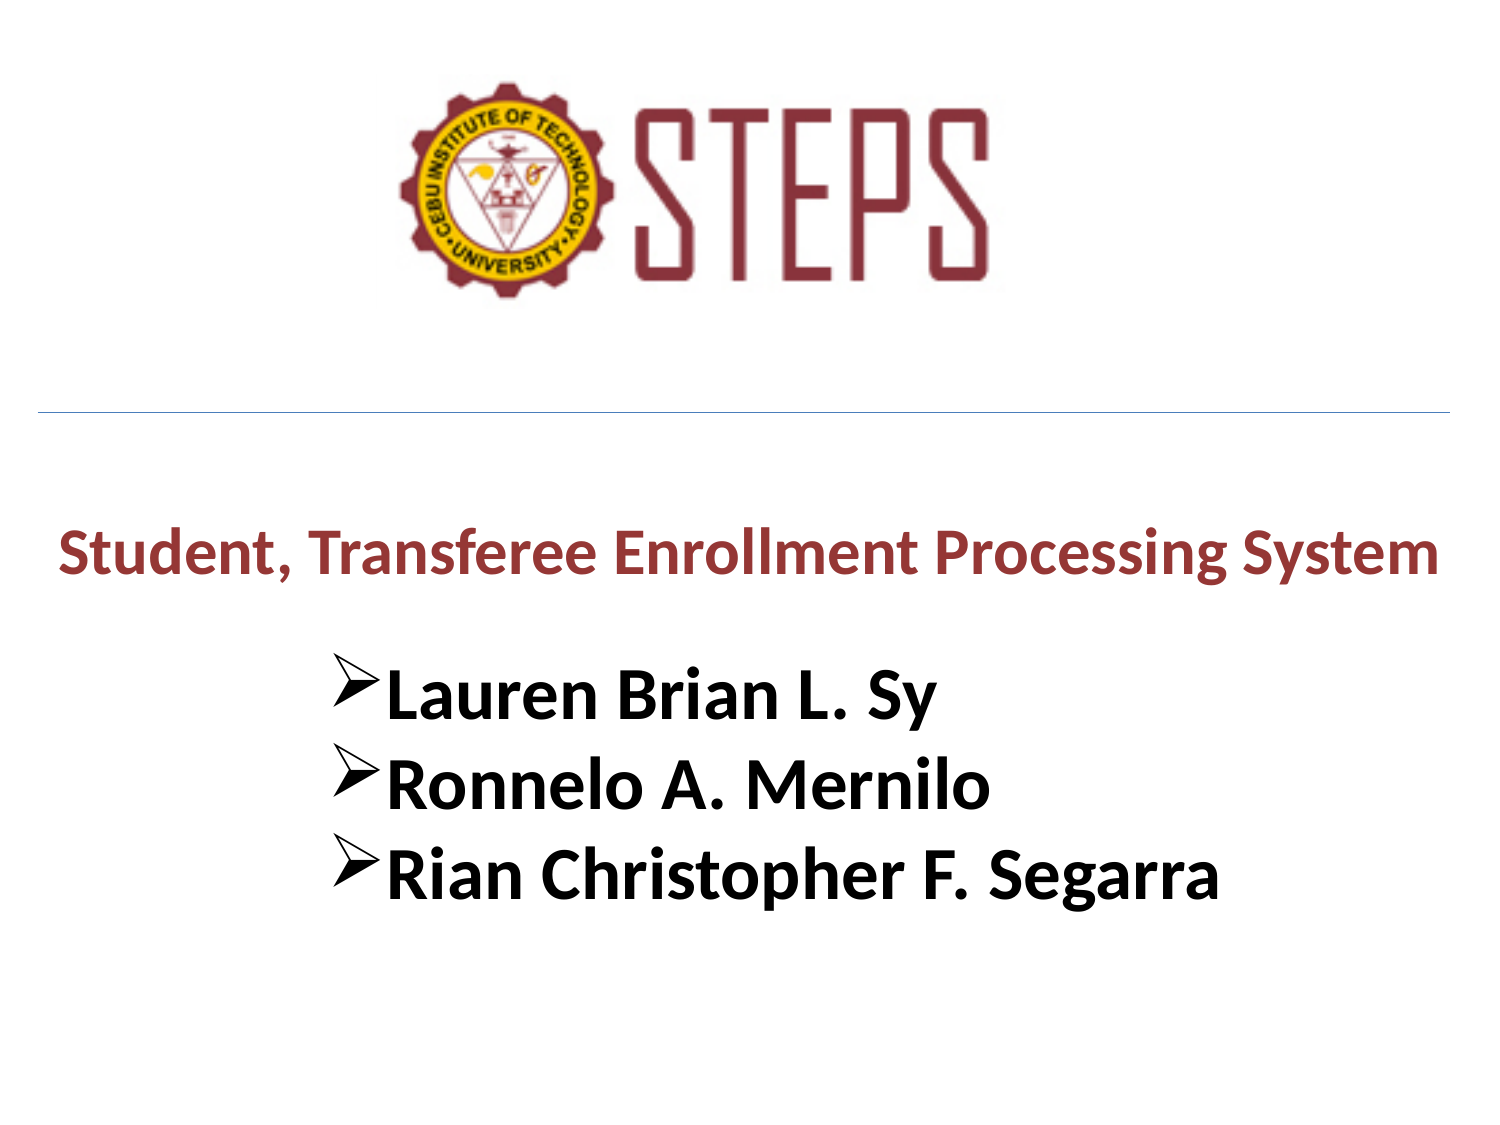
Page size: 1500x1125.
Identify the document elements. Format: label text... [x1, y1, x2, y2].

picture [374, 74, 1026, 310]
text_box Lauren Brian L. Sy Ronnelo A. Mernilo Rian Christopher F. Segarra [312, 637, 1438, 923]
subtitle Student, Transferee Enrollment Processing System [24, 500, 1475, 1038]
